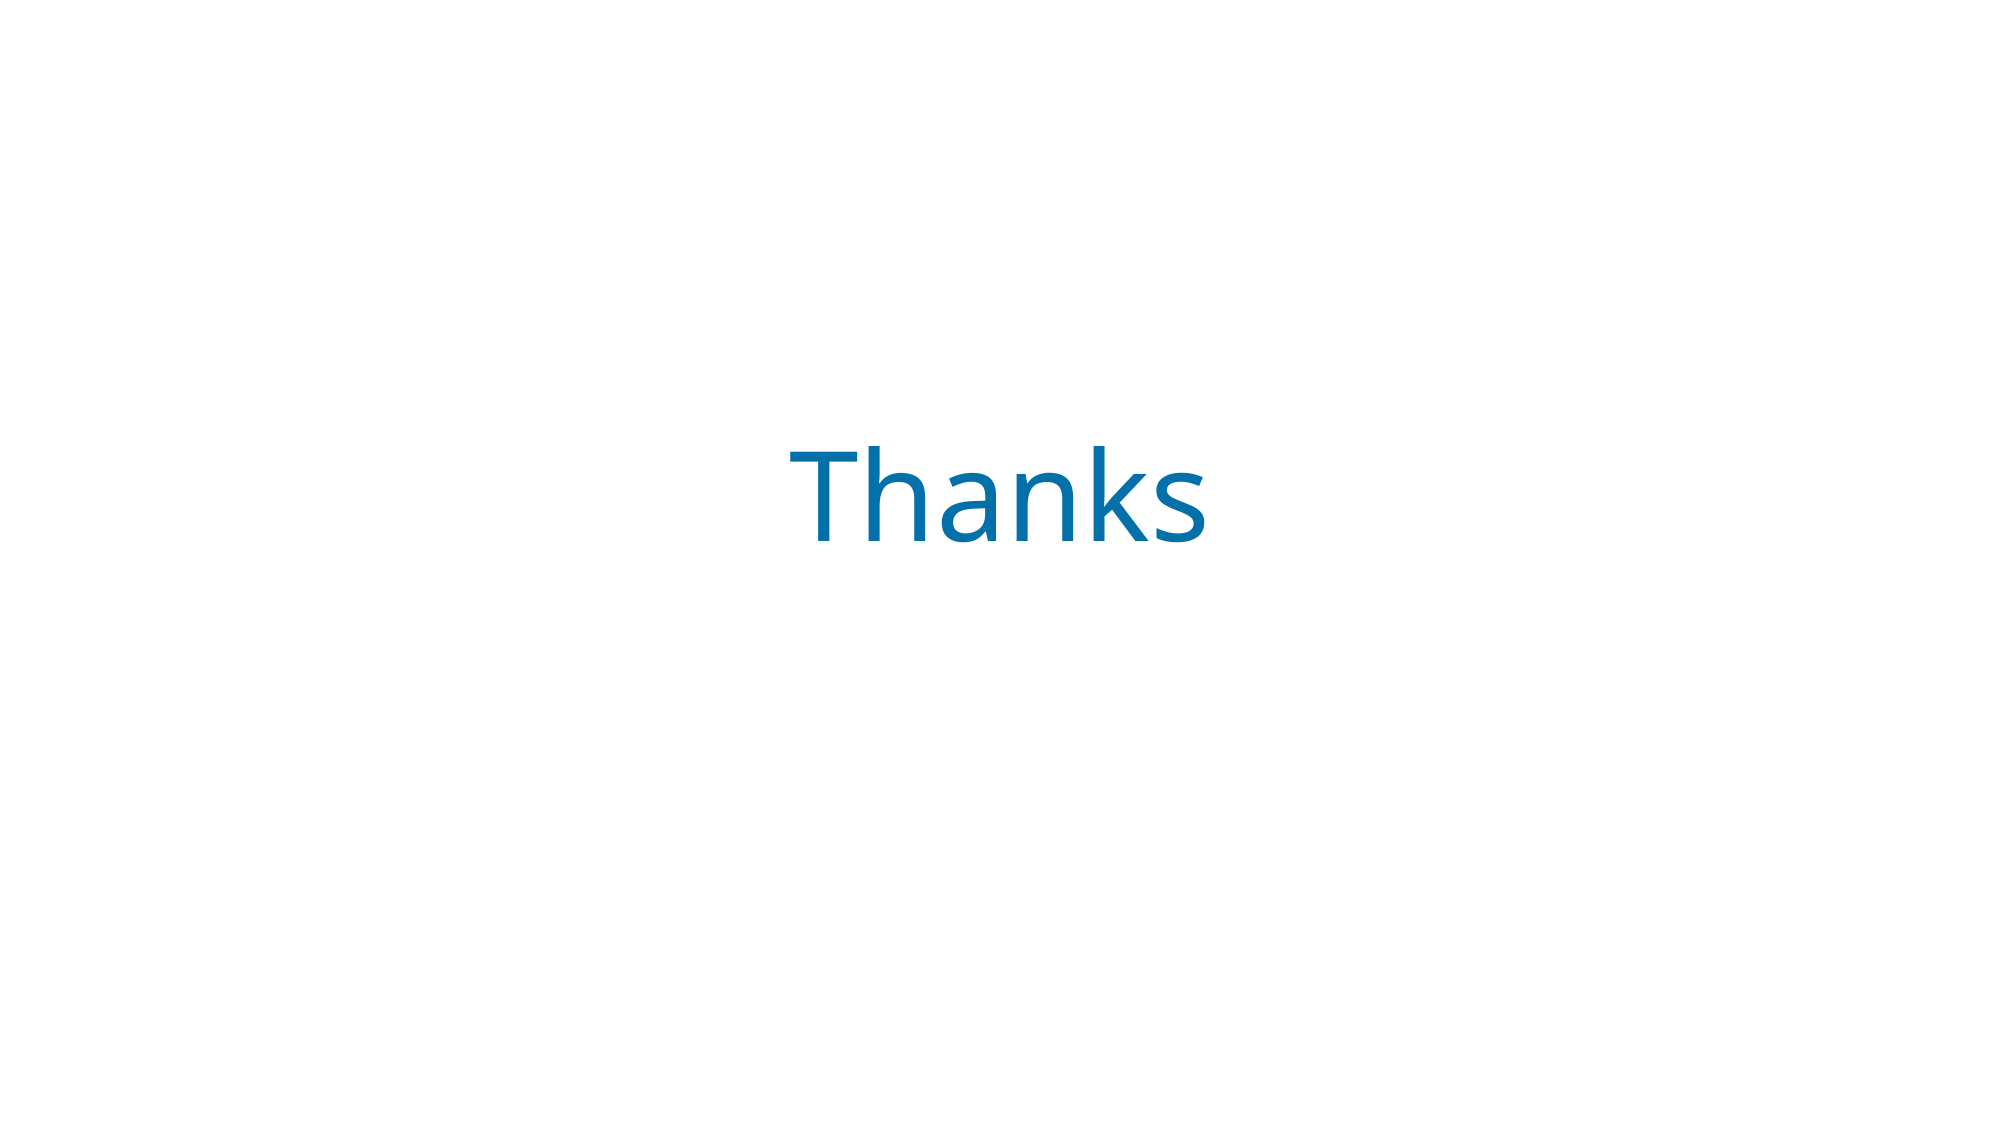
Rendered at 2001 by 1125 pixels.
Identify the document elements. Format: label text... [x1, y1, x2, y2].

title Thanks [249, 184, 1750, 576]
